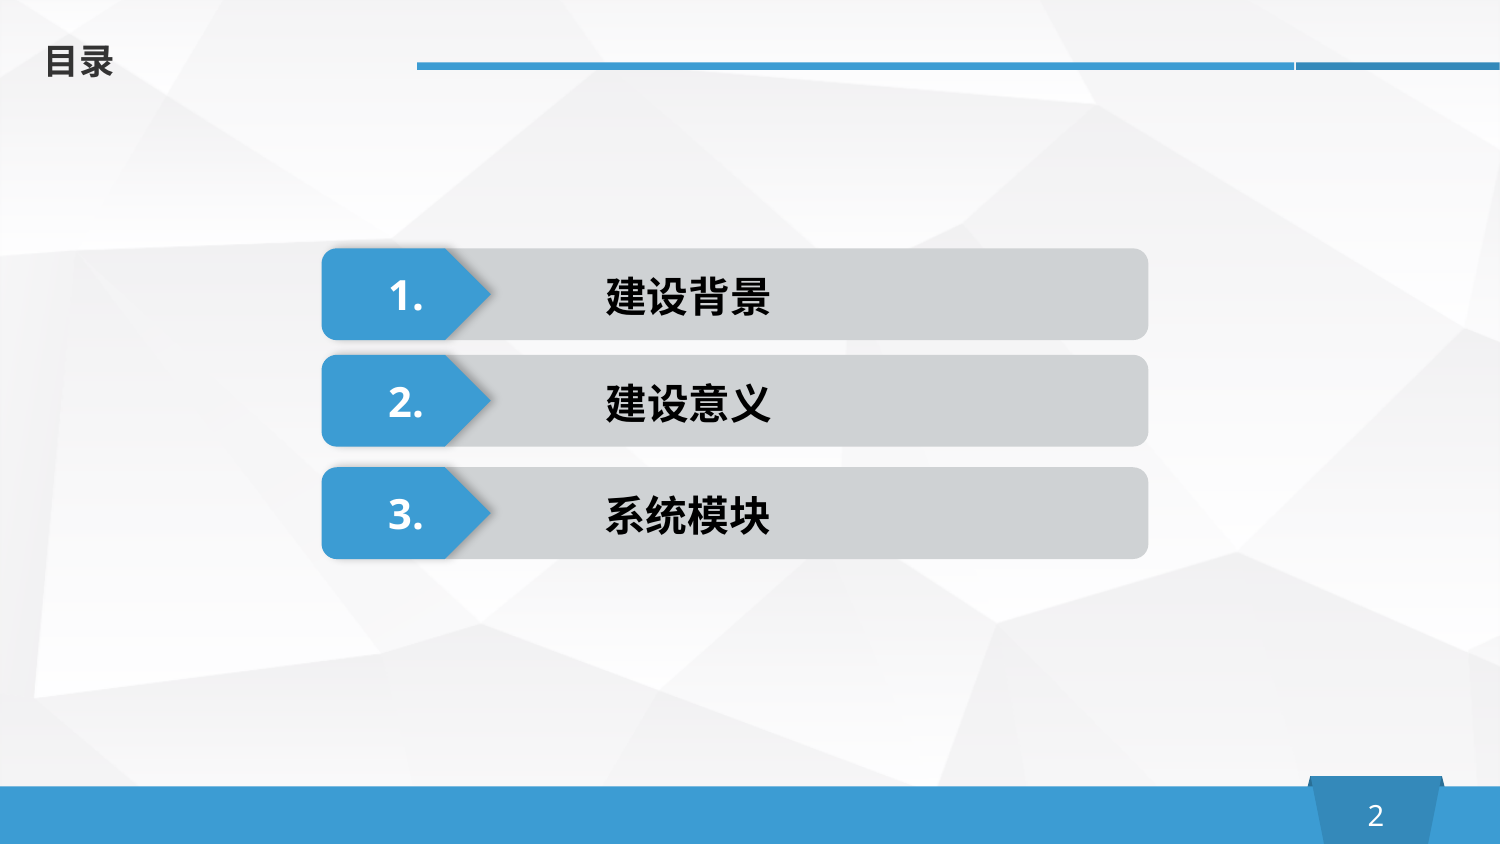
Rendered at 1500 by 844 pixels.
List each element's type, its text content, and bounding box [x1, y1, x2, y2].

text_box 3. [319, 465, 432, 562]
text_box 目录 [29, 32, 418, 103]
picture [0, 0, 1500, 786]
text_box 2. [319, 352, 446, 449]
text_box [431, 248, 1149, 341]
text_box 1. [319, 246, 432, 343]
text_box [431, 354, 1149, 447]
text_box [431, 466, 1149, 560]
